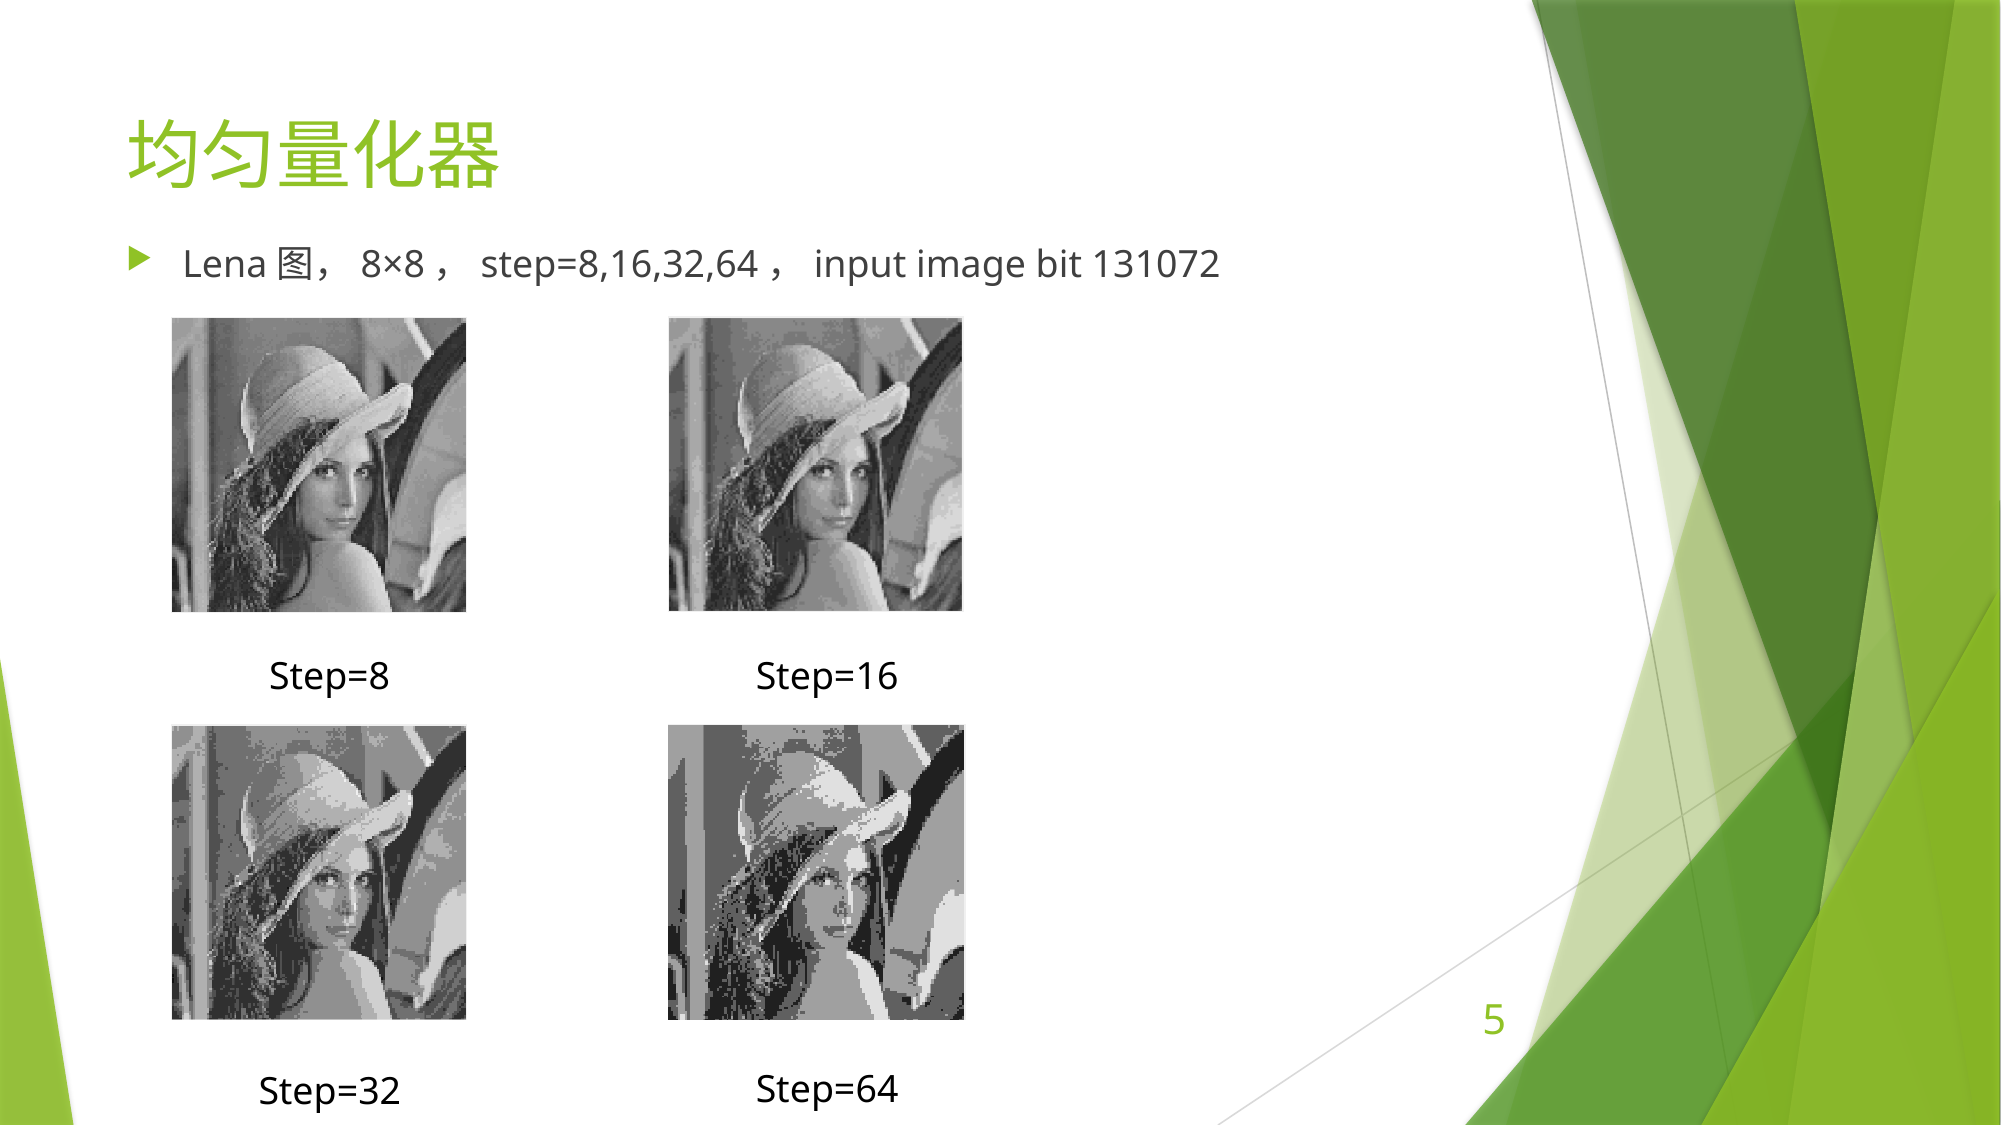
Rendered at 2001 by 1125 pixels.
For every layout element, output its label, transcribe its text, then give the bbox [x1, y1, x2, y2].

picture [171, 317, 468, 614]
title 均匀量化器 [111, 99, 1522, 232]
picture [171, 723, 468, 1021]
picture [668, 723, 967, 1021]
text_box Step=64 [701, 1057, 953, 1118]
list Lena图，8×8，step=8,16,32,64，input image bit 131072 [111, 232, 1522, 992]
text_box Step=32 [204, 1059, 456, 1120]
text_box Step=8 [204, 644, 456, 704]
text_box Step=16 [701, 644, 953, 704]
picture [668, 316, 965, 613]
slide_number 5 [1409, 991, 1522, 1051]
